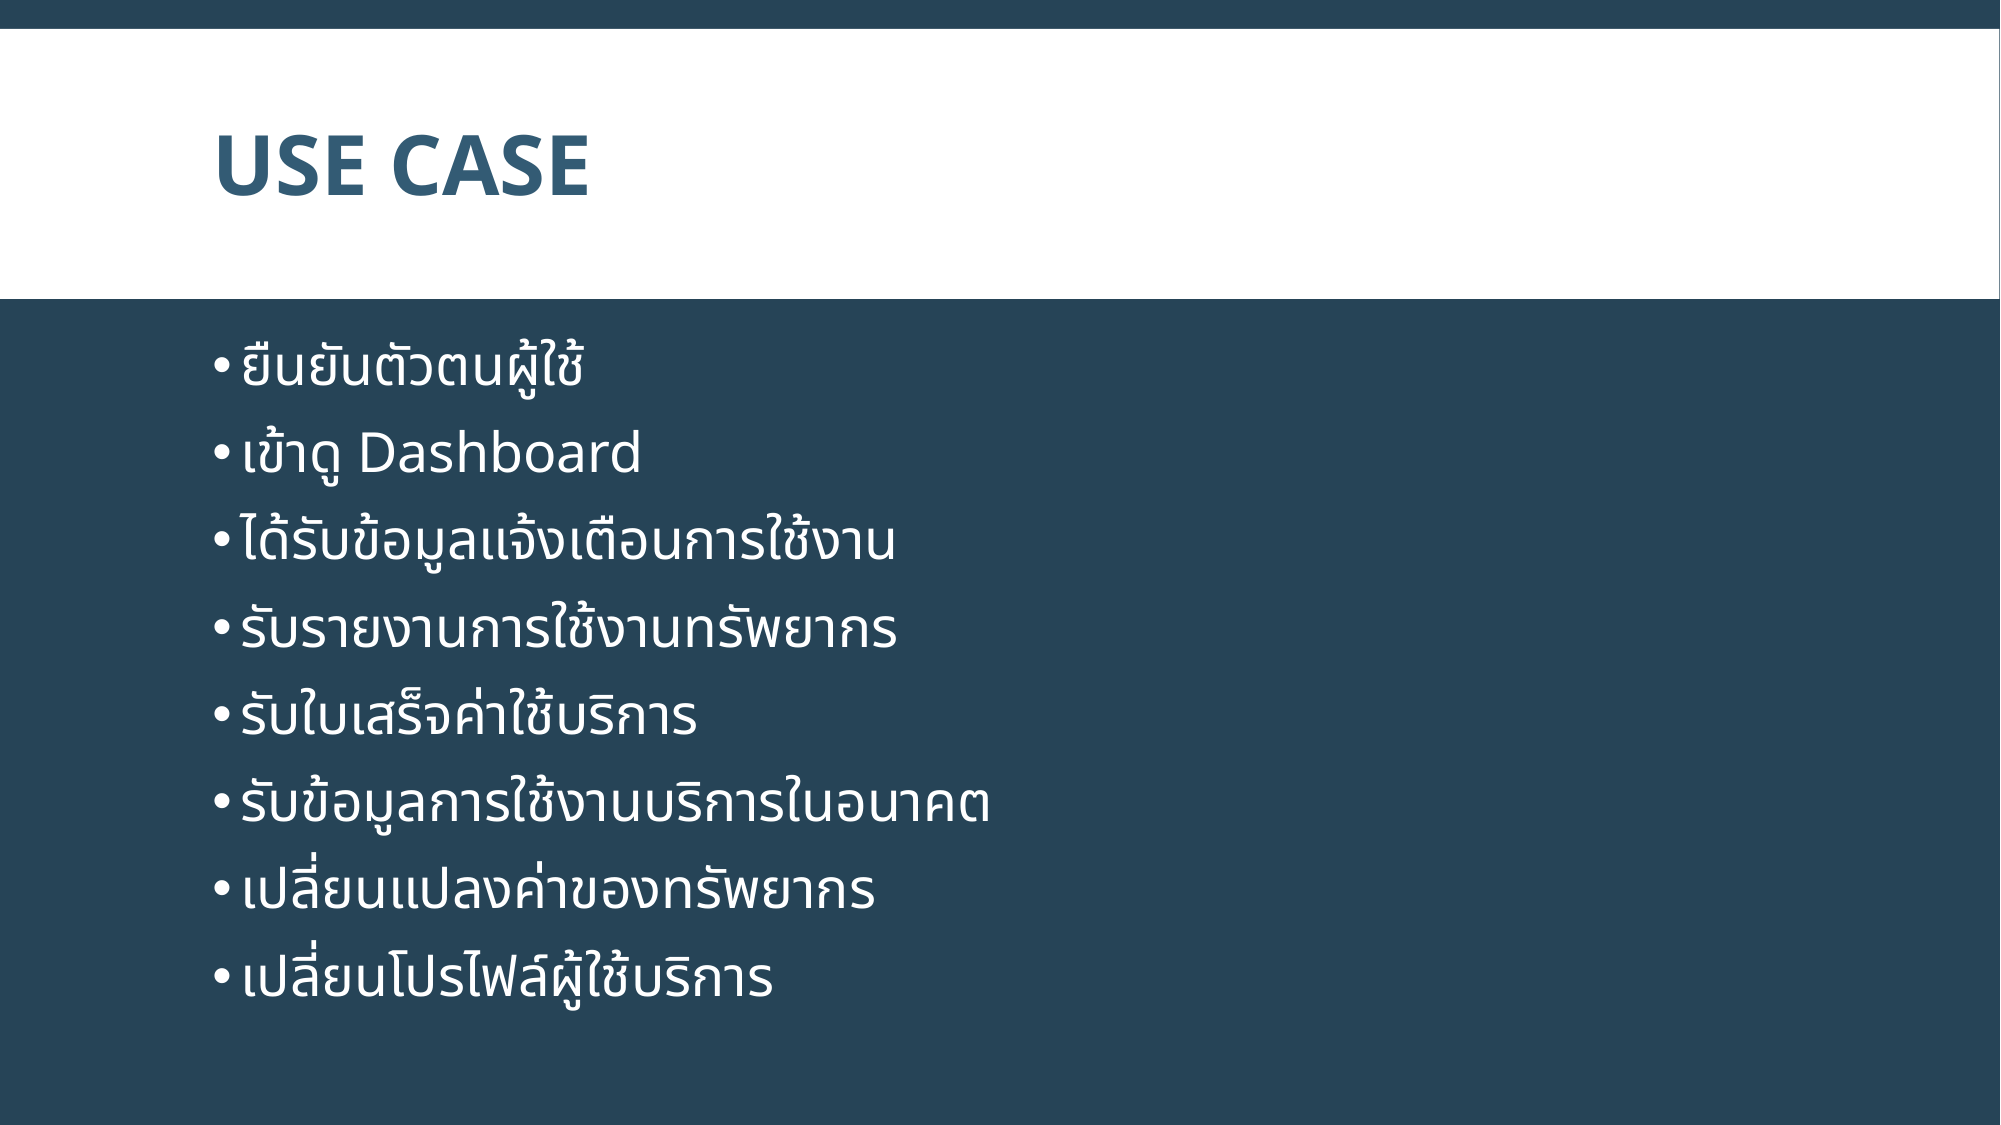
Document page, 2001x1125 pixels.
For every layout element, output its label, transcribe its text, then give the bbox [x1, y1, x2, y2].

list ยืนยันตัวตนผู้ใช้ เข้าดู Dashboard ได้รับข้อมูลแจ้งเตือนการใช้งาน รับรายงานการใช้งานทรัพยากร รับใบเสร็จค่าใช้บริการ รับข้อมูลการใช้งานบริการในอนาคต เปลี่ยนแปลงค่าของทรัพยากร เปลี่ยนโปรไฟล์ผู้ใช้บริการ [197, 329, 1803, 1020]
title Use case [197, 46, 1803, 295]
